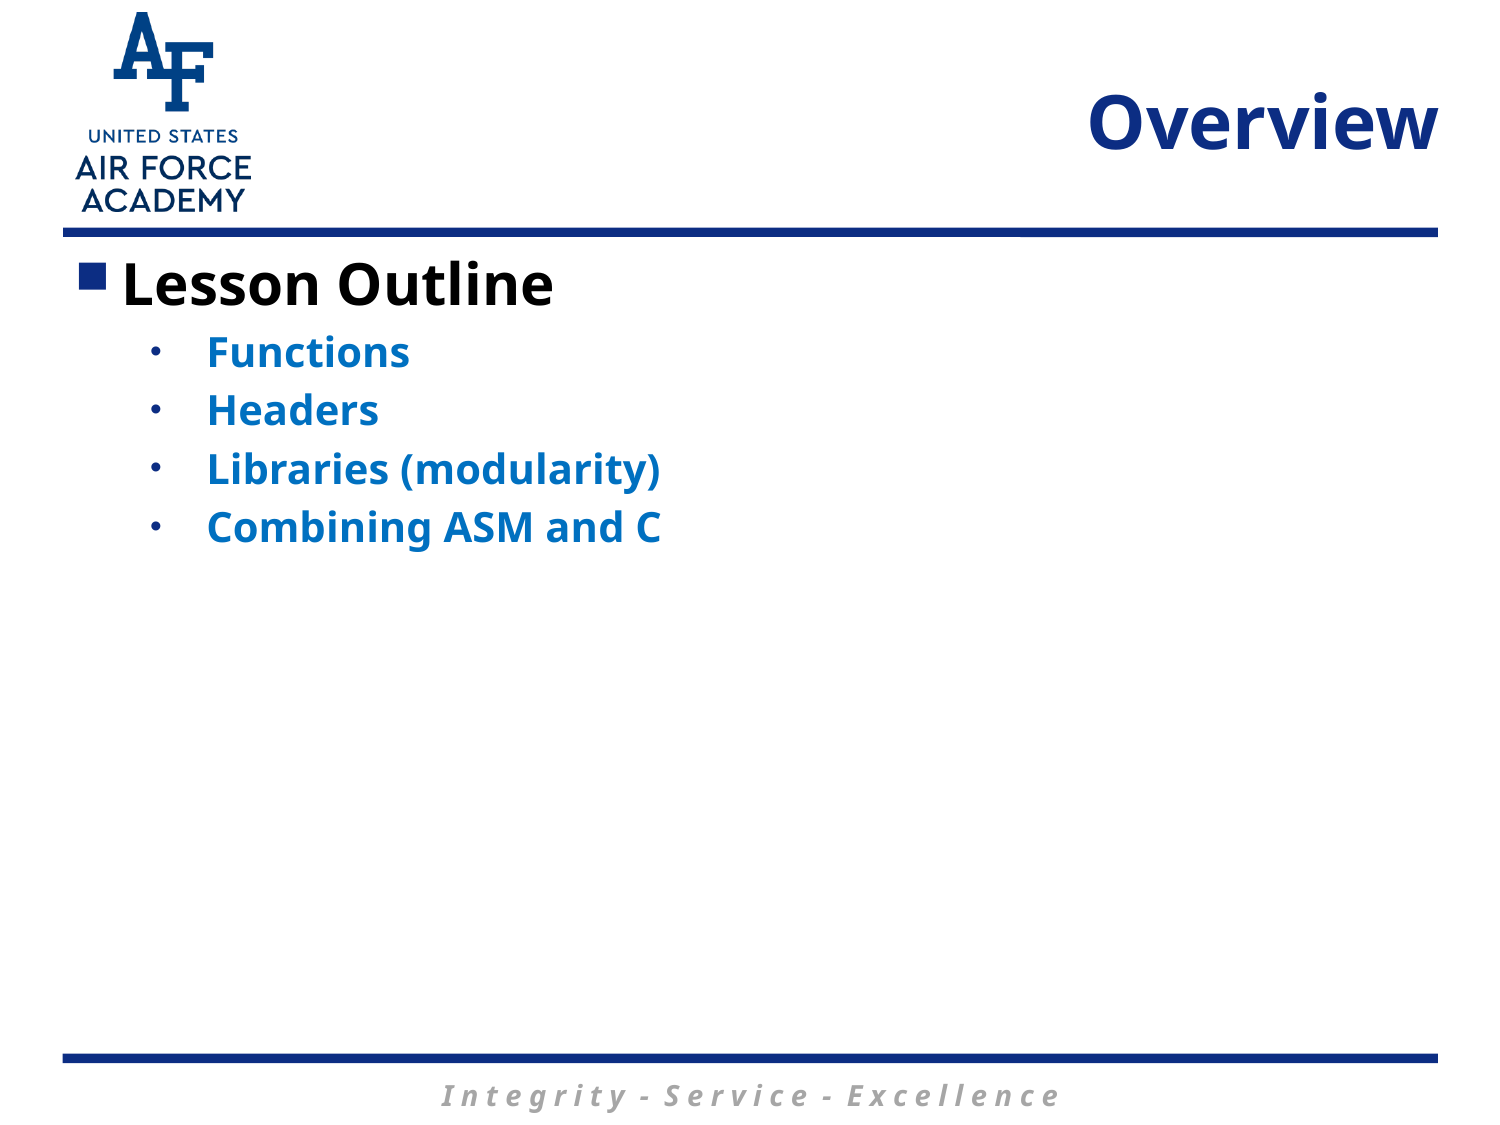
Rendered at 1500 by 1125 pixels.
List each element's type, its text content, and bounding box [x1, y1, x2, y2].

title Overview [299, 29, 1456, 211]
list Lesson Outline Functions Headers Libraries (modularity) Combining ASM and C [59, 239, 1441, 1051]
picture [75, 12, 251, 212]
